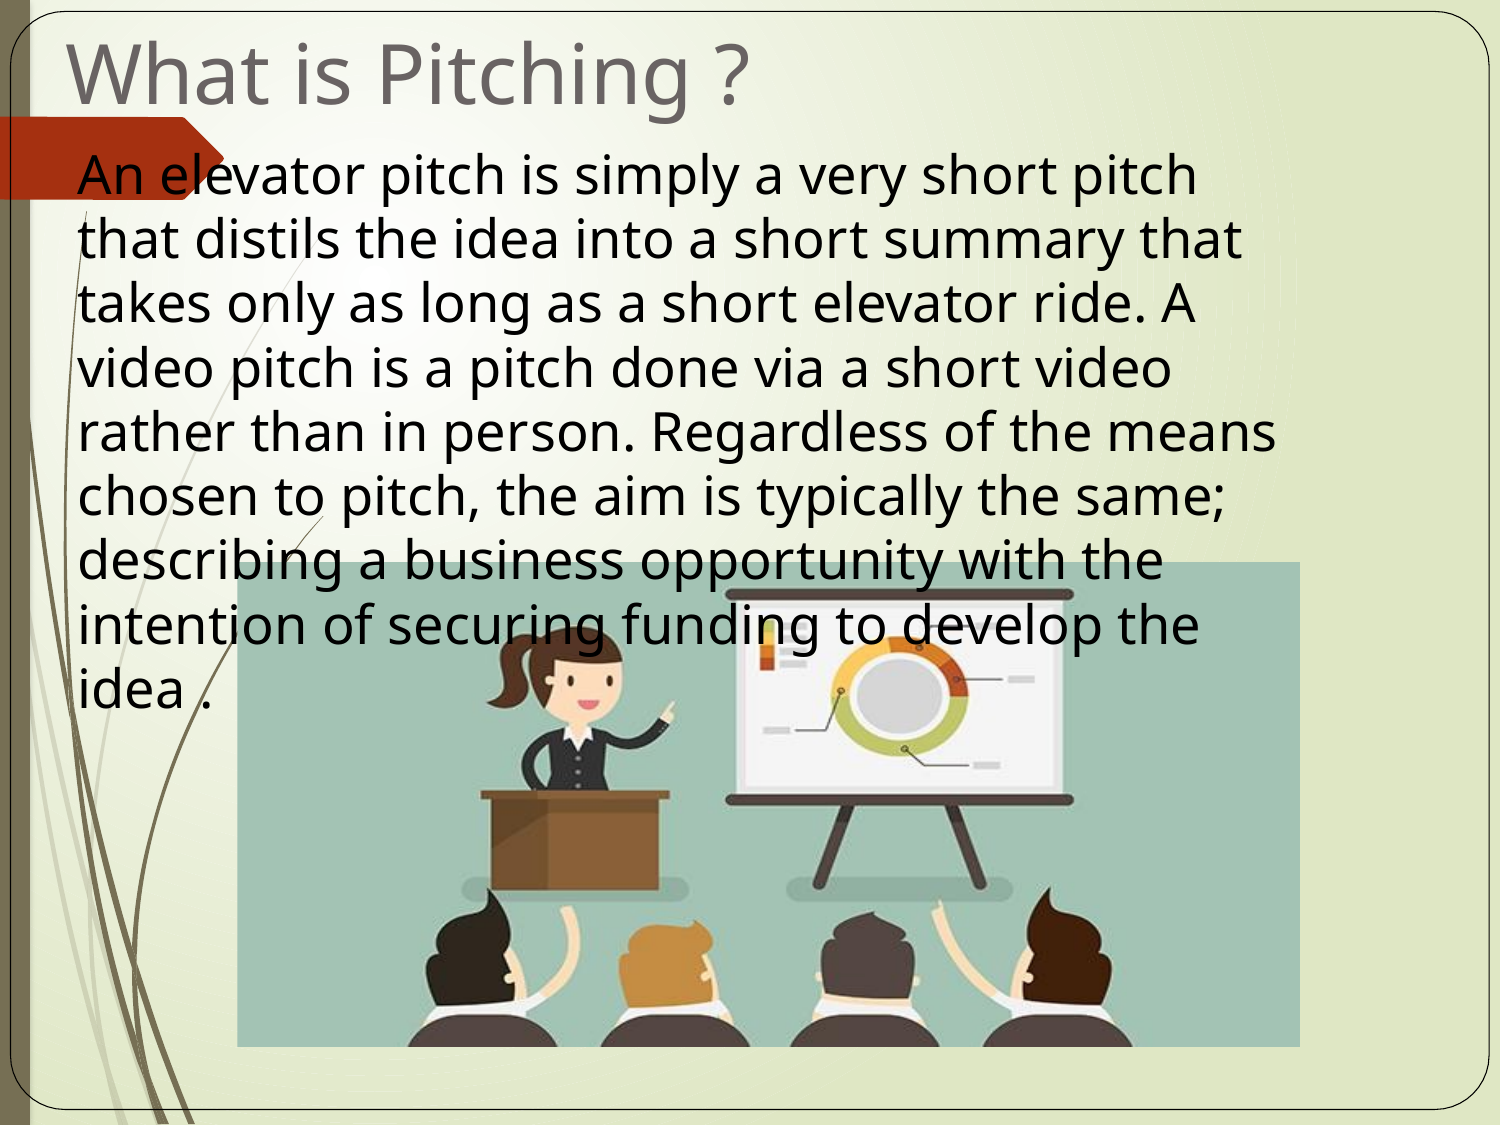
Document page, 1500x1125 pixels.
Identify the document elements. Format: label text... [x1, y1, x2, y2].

text_box What is Pitching ? An elevator pitch is simply a very short pitch that distils the idea into a short summary that takes only as long as a short elevator ride. A video pitch is a pitch done via a short video rather than in person. Regardless of the means chosen to pitch, the aim is typically the same; describing a business opportunity with the intention of securing funding to develop the idea . [62, 33, 1316, 535]
text_box [10, 11, 1490, 1110]
text_box [237, 562, 1300, 1047]
